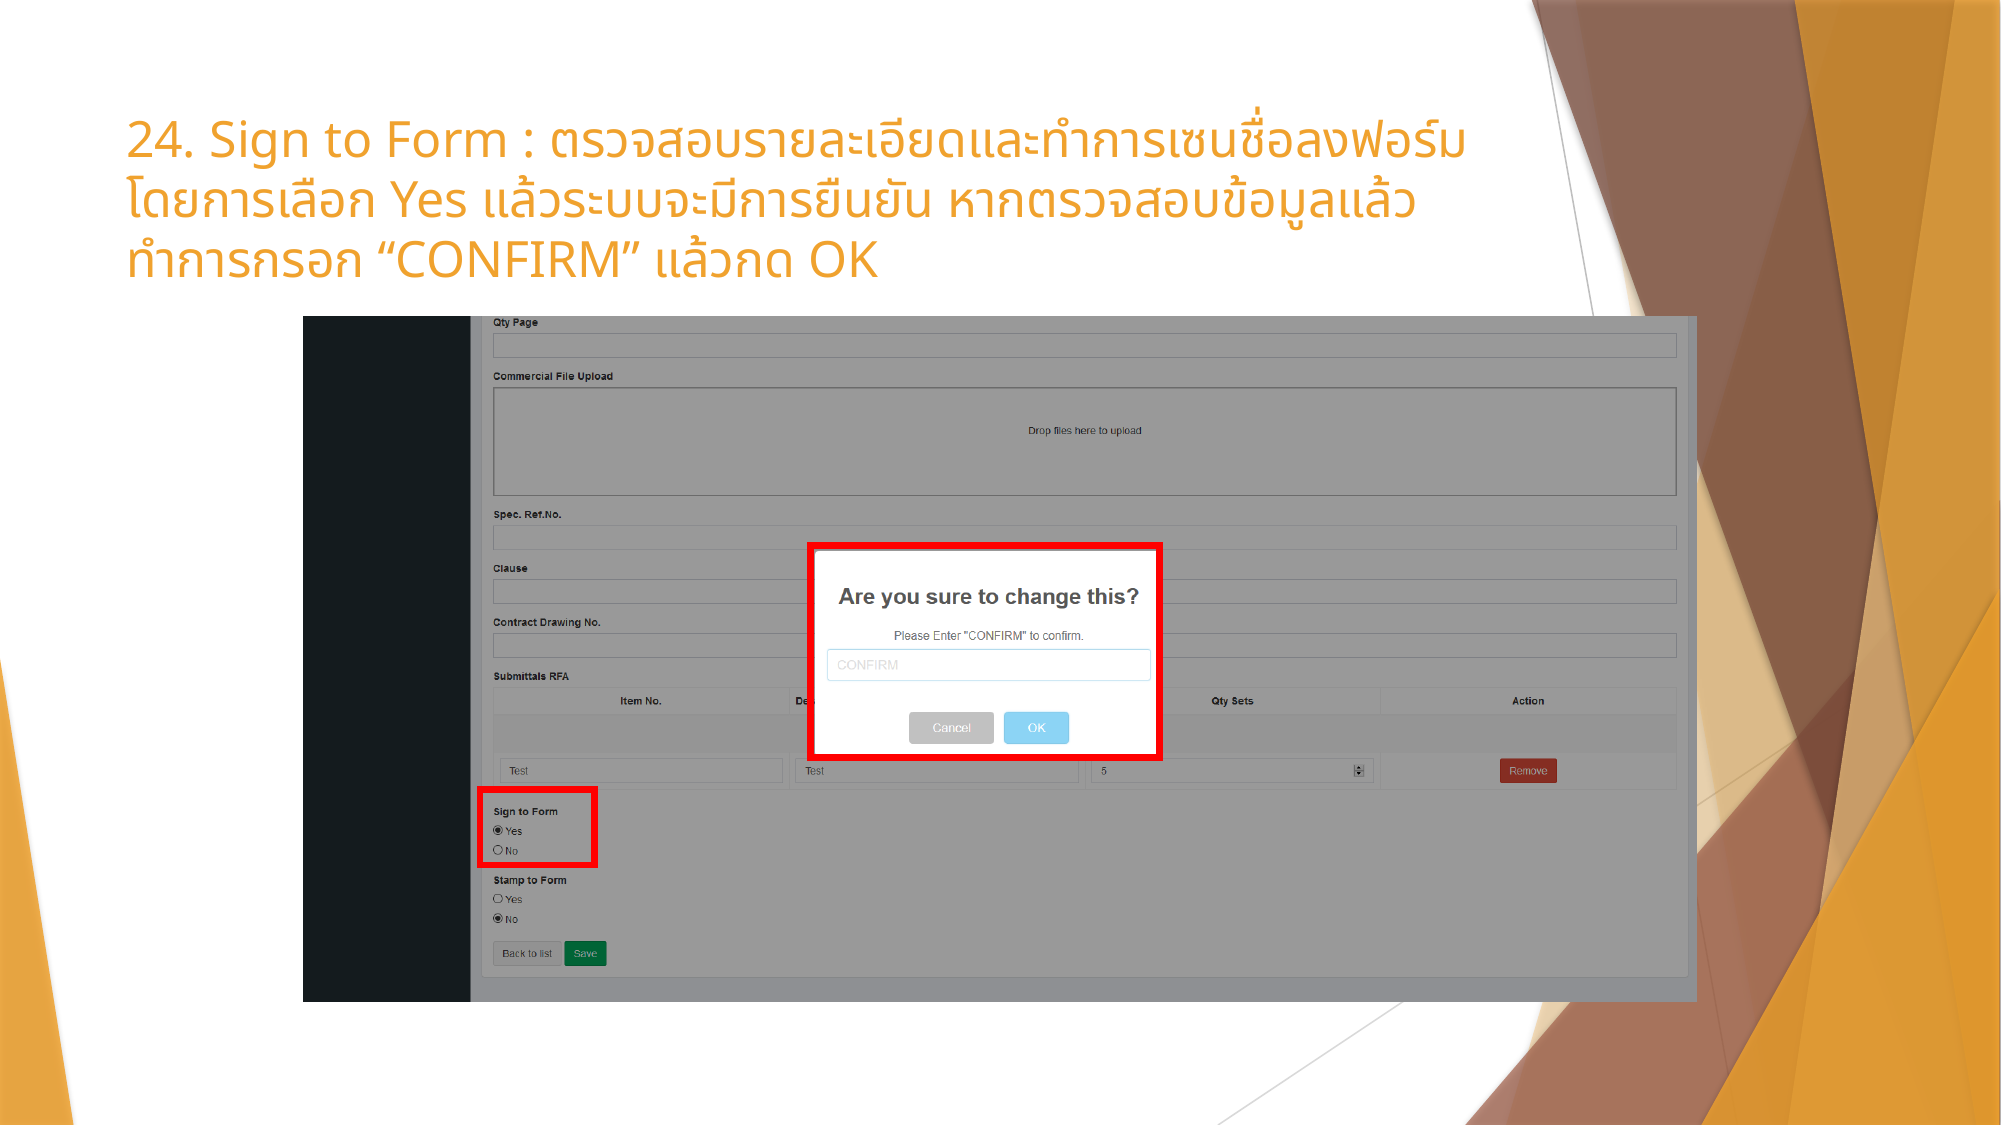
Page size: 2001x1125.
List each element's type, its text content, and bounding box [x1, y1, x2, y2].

picture [302, 316, 1698, 1029]
title 24. Sign to Form : ตรวจสอบรายละเอียดและทำการเซนชื่อลงฟอร์ม โดยการเลือก Yes แล้วระบบจะมีการยืนยัน หากตรวจสอบข้อมูลแล้วทำการกรอก “CONFIRM” แล้วกด OK [111, 99, 1522, 317]
